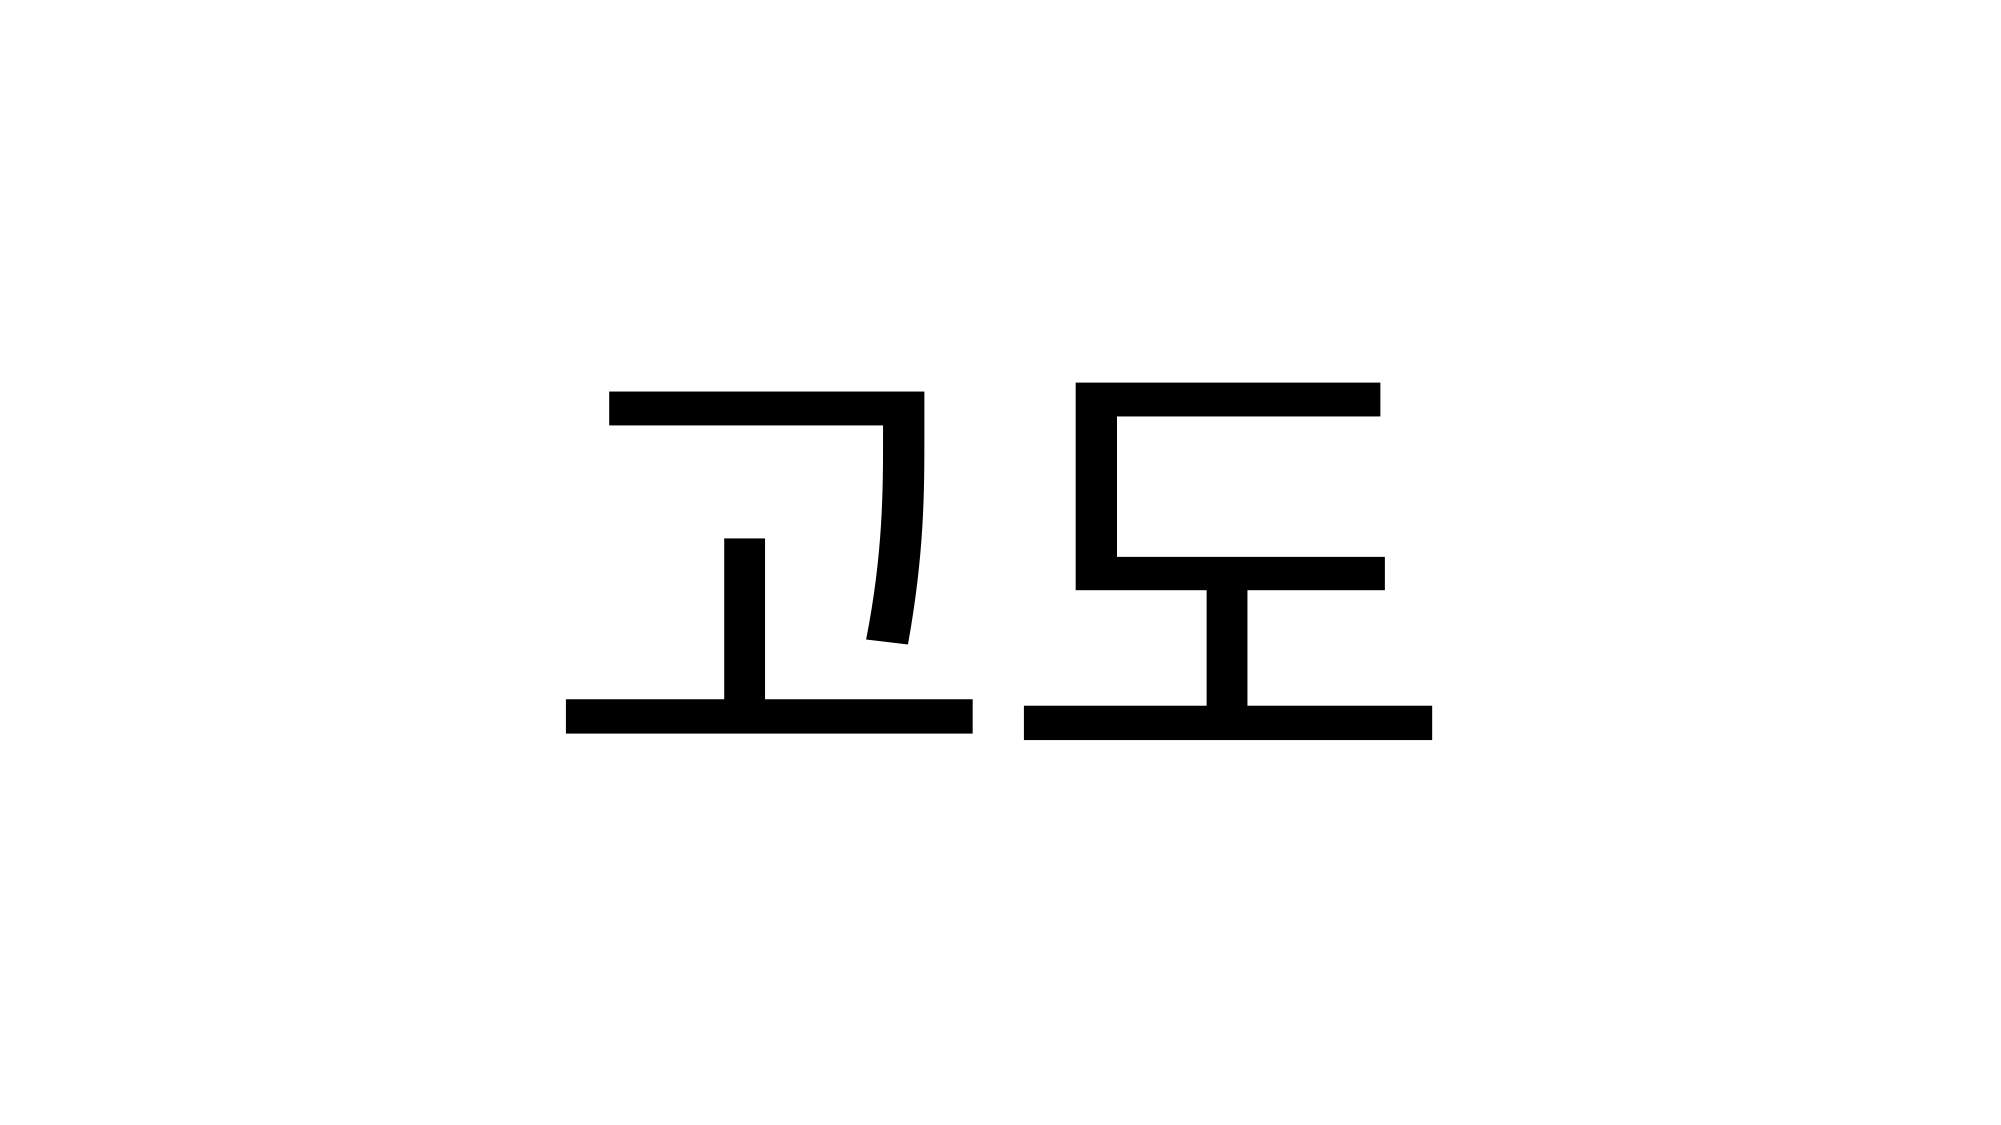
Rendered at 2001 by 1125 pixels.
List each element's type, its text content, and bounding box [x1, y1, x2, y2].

text_box 고도 [526, 253, 1474, 866]
